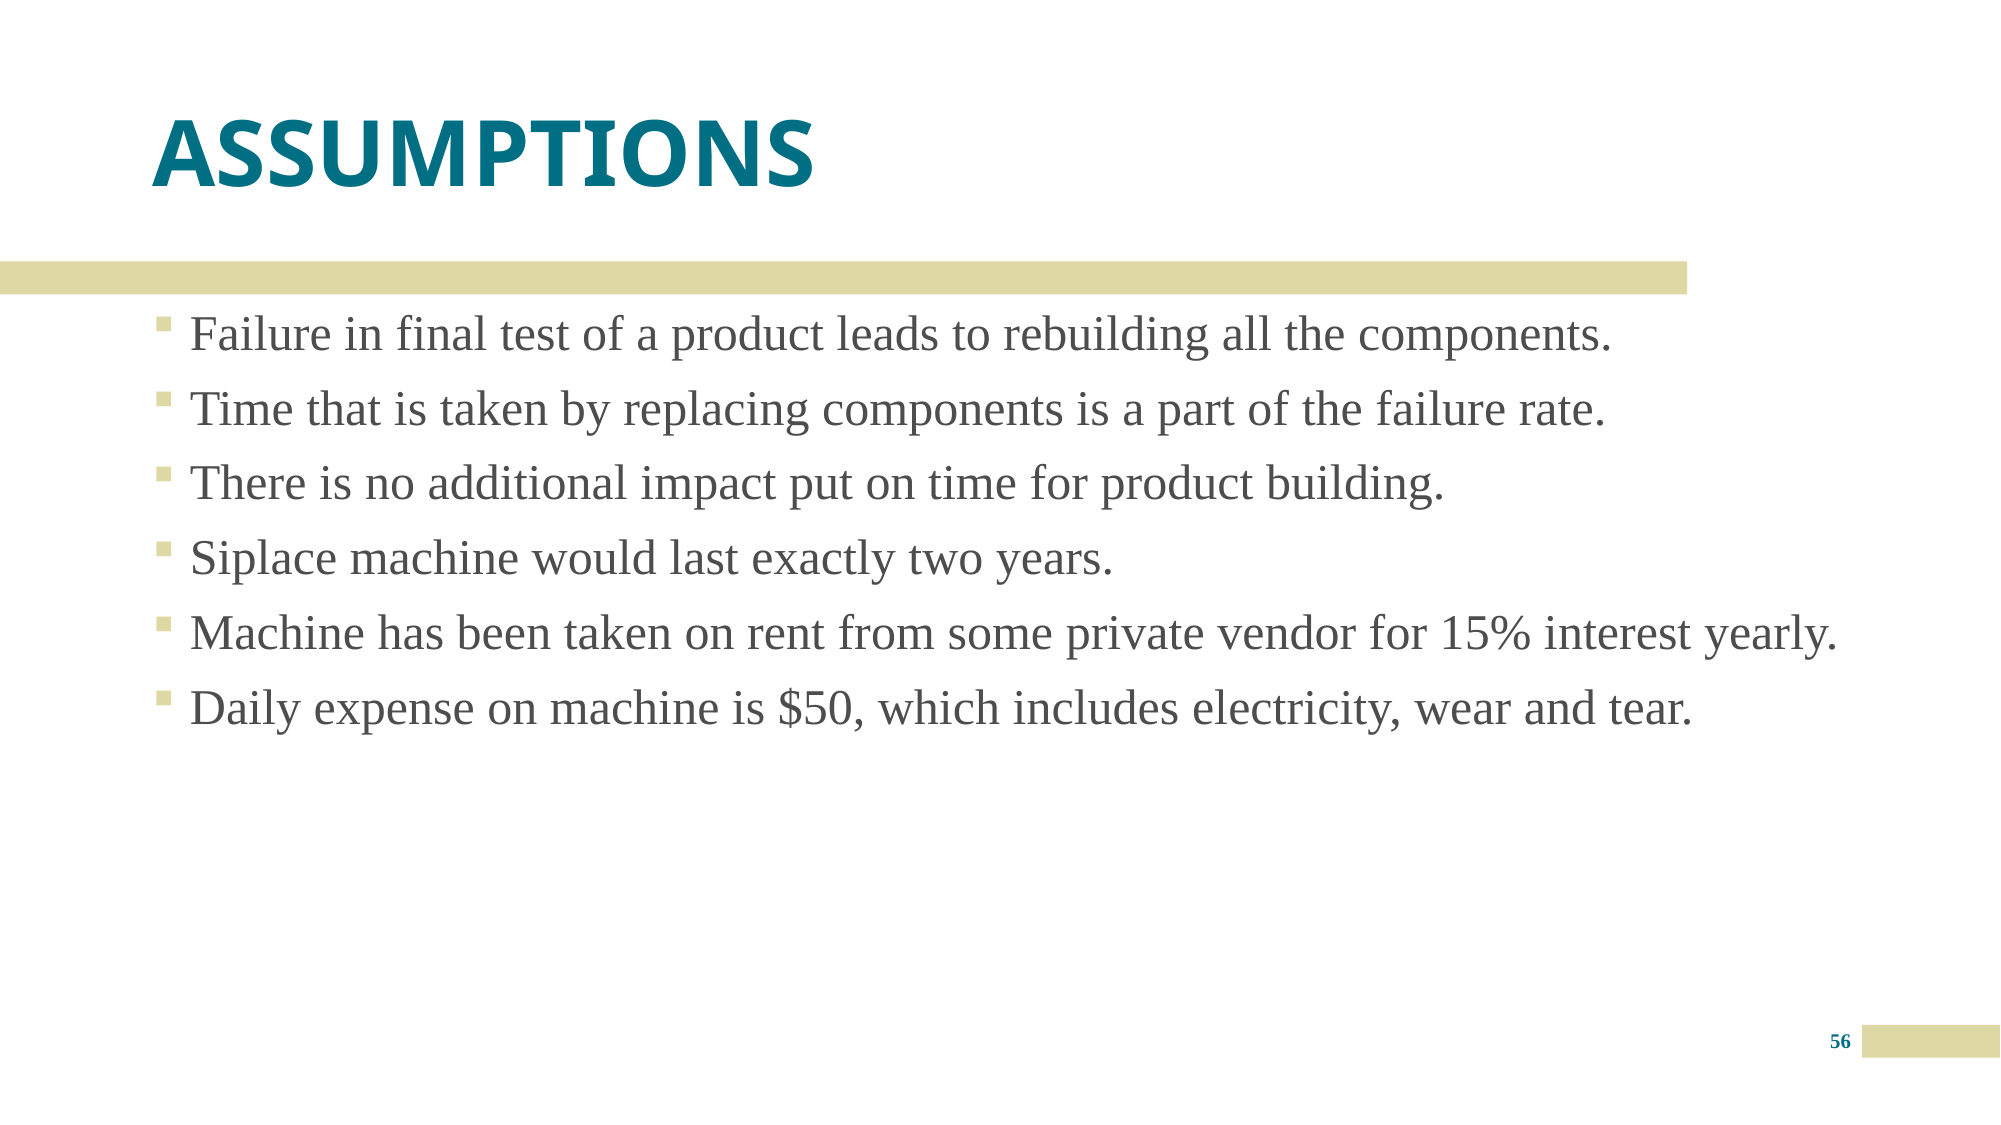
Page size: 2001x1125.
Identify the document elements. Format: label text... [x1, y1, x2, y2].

title ASSUMPTIONS [137, 59, 1863, 255]
slide_number 56 [1818, 1027, 1863, 1065]
list Failure in final test of a product leads to rebuilding all the components. Time that is taken by replacing components is a part of the failure rate. There is no additional impact put on time for product building. Siplace machine would last exactly two years. Machine has been taken on rent from some private vendor for 15% interest yearly. Daily expense on machine is $50, which includes electricity, wear and tear. [137, 299, 1863, 975]
